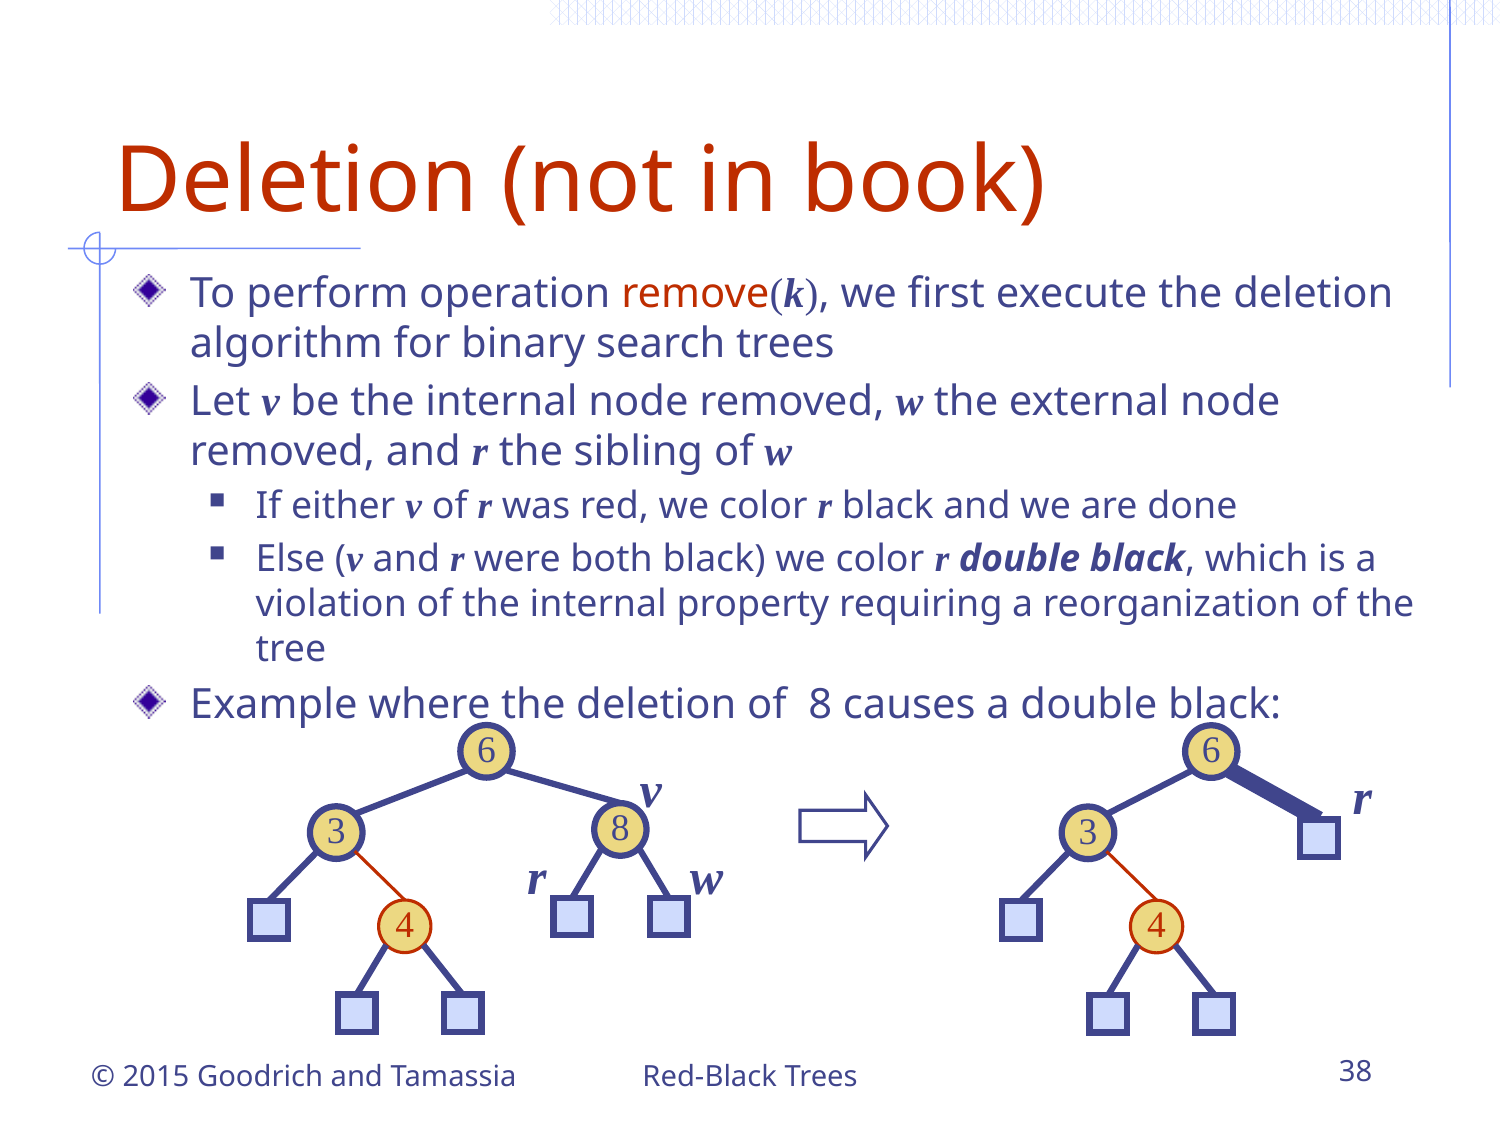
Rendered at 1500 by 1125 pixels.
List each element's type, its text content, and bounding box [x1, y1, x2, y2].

text_box [799, 794, 888, 858]
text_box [423, 946, 463, 992]
text_box w [674, 837, 738, 913]
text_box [572, 850, 602, 895]
text_box v [624, 749, 676, 825]
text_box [1106, 772, 1193, 812]
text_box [504, 772, 621, 801]
text_box 8 [594, 805, 647, 856]
text_box 4 [378, 900, 431, 953]
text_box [268, 853, 318, 898]
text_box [1174, 946, 1215, 992]
text_box 4 [1130, 900, 1183, 953]
text_box r [1324, 757, 1400, 832]
text_box [337, 994, 376, 1033]
slide_number 38 [1074, 1024, 1388, 1101]
text_box [1299, 819, 1338, 858]
text_box [1001, 901, 1040, 939]
text_box [553, 897, 592, 936]
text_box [1106, 854, 1157, 899]
title Deletion (not in book) [99, 50, 1375, 238]
text_box [649, 897, 688, 936]
text_box 3 [309, 806, 363, 859]
picture [133, 382, 166, 415]
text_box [354, 853, 406, 899]
footer Red-Black Trees [512, 1024, 988, 1101]
text_box [249, 900, 288, 939]
text_box [443, 994, 482, 1033]
text_box 6 [460, 725, 513, 778]
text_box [1229, 772, 1320, 817]
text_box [638, 850, 669, 895]
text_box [356, 946, 387, 992]
text_box [1195, 994, 1234, 1033]
text_box [1089, 994, 1128, 1033]
text_box 6 [1185, 725, 1238, 778]
list To perform operation remove(k), we first execute the deletion algorithm for binary search trees Let v be the internal node removed, w the external node removed, and r the sibling of w If either v of r was red, we color r black and we are done Else (v and r were both black) we color r double black, which is a violation of the internal property requiring a reorganization of the tree Example where the deletion of 8 causes a double black: [118, 257, 1432, 725]
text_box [1108, 946, 1139, 992]
picture [133, 274, 166, 307]
text_box 3 [1061, 806, 1115, 860]
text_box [1020, 854, 1070, 899]
text_box r [511, 837, 563, 913]
picture [133, 685, 166, 719]
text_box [354, 772, 469, 812]
